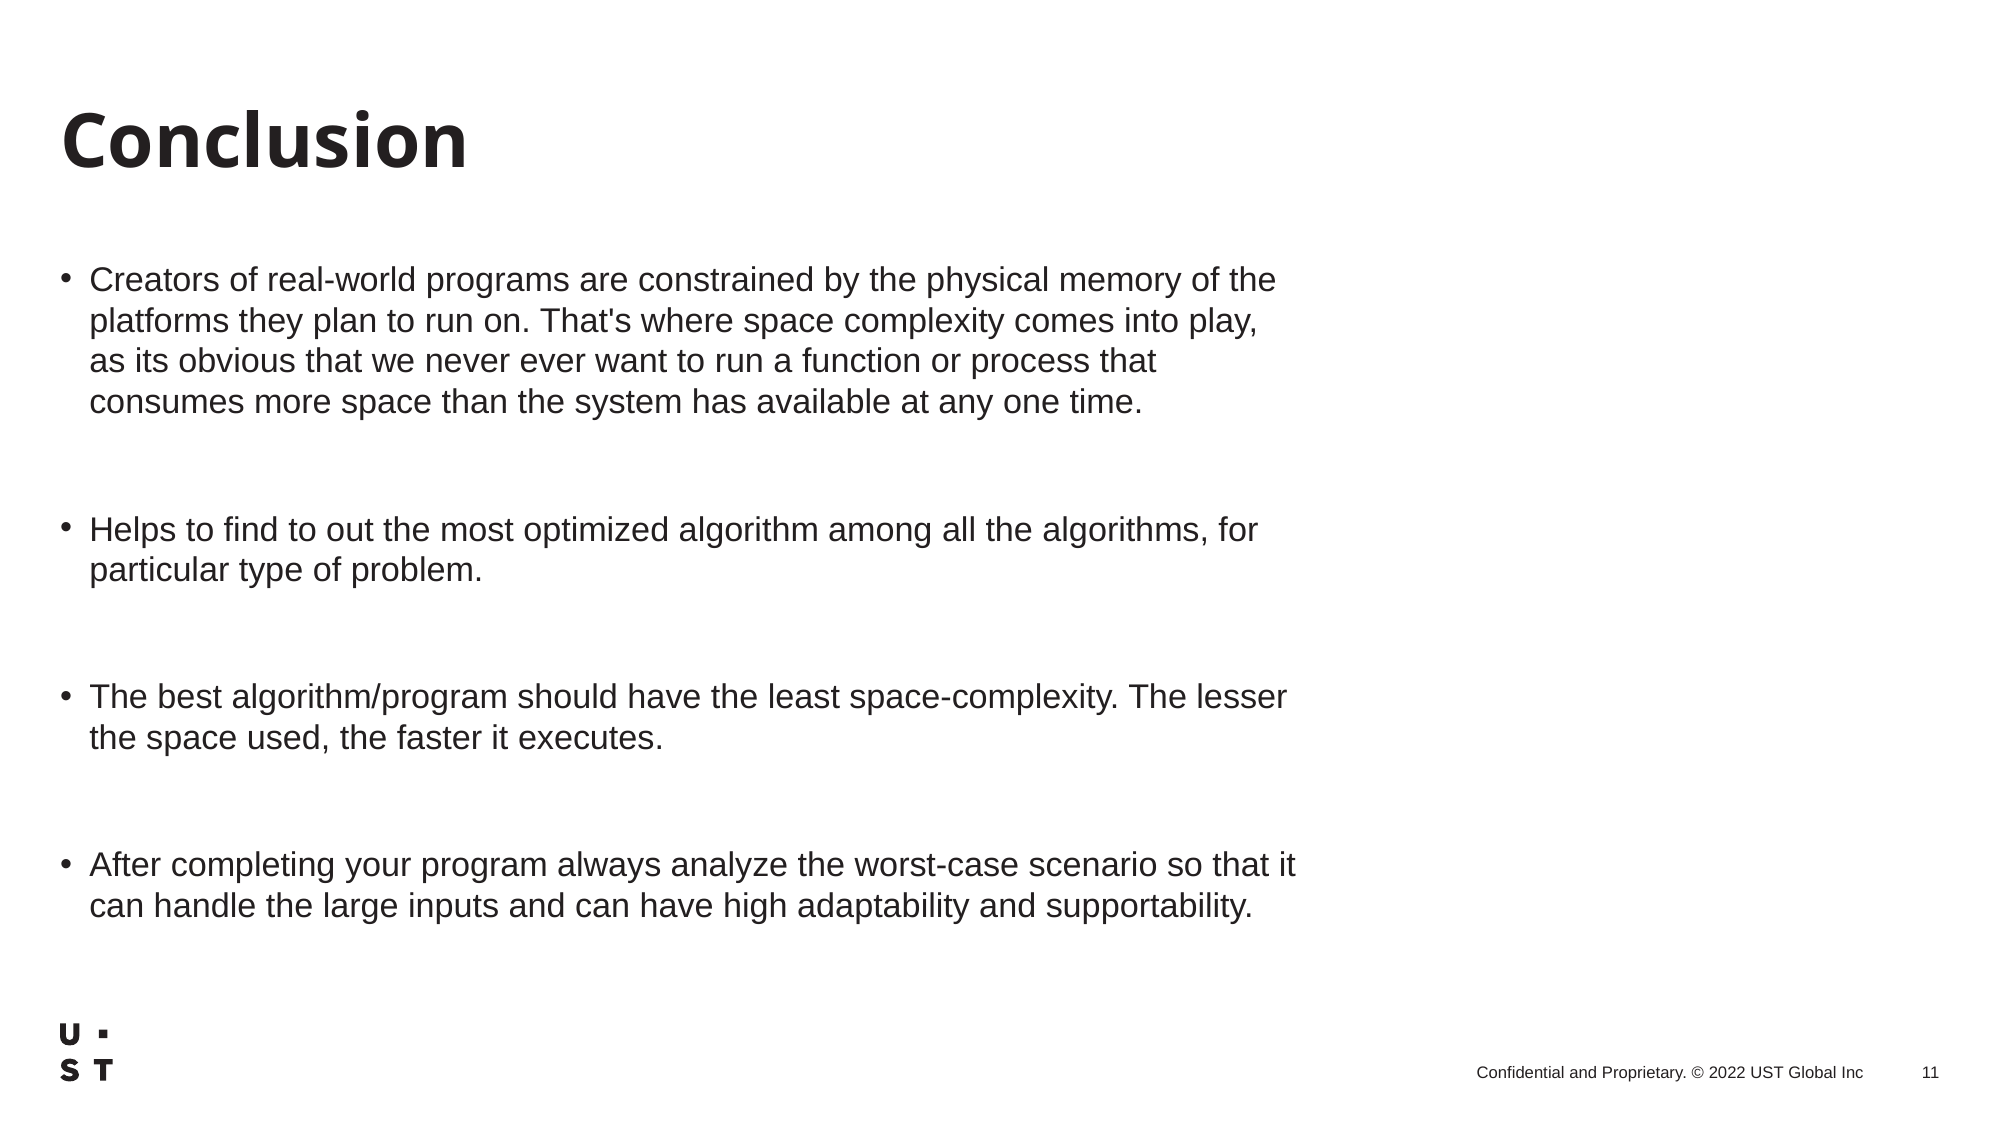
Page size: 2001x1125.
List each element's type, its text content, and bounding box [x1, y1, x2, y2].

title Conclusion [60, 103, 1940, 254]
list Creators of real-world programs are constrained by the physical memory of the platforms they plan to run on. That's where space complexity comes into play, as its obvious that we never ever want to run a function or process that consumes more space than the system has available at any one time. Helps to find to out the most optimized algorithm among all the algorithms, for particular type of problem. The best algorithm/program should have the least space-complexity. The lesser the space used, the faster it executes. After completing your program always analyze the worst-case scenario so that it can handle the large inputs and can have high adaptability and supportability. [60, 257, 1296, 955]
